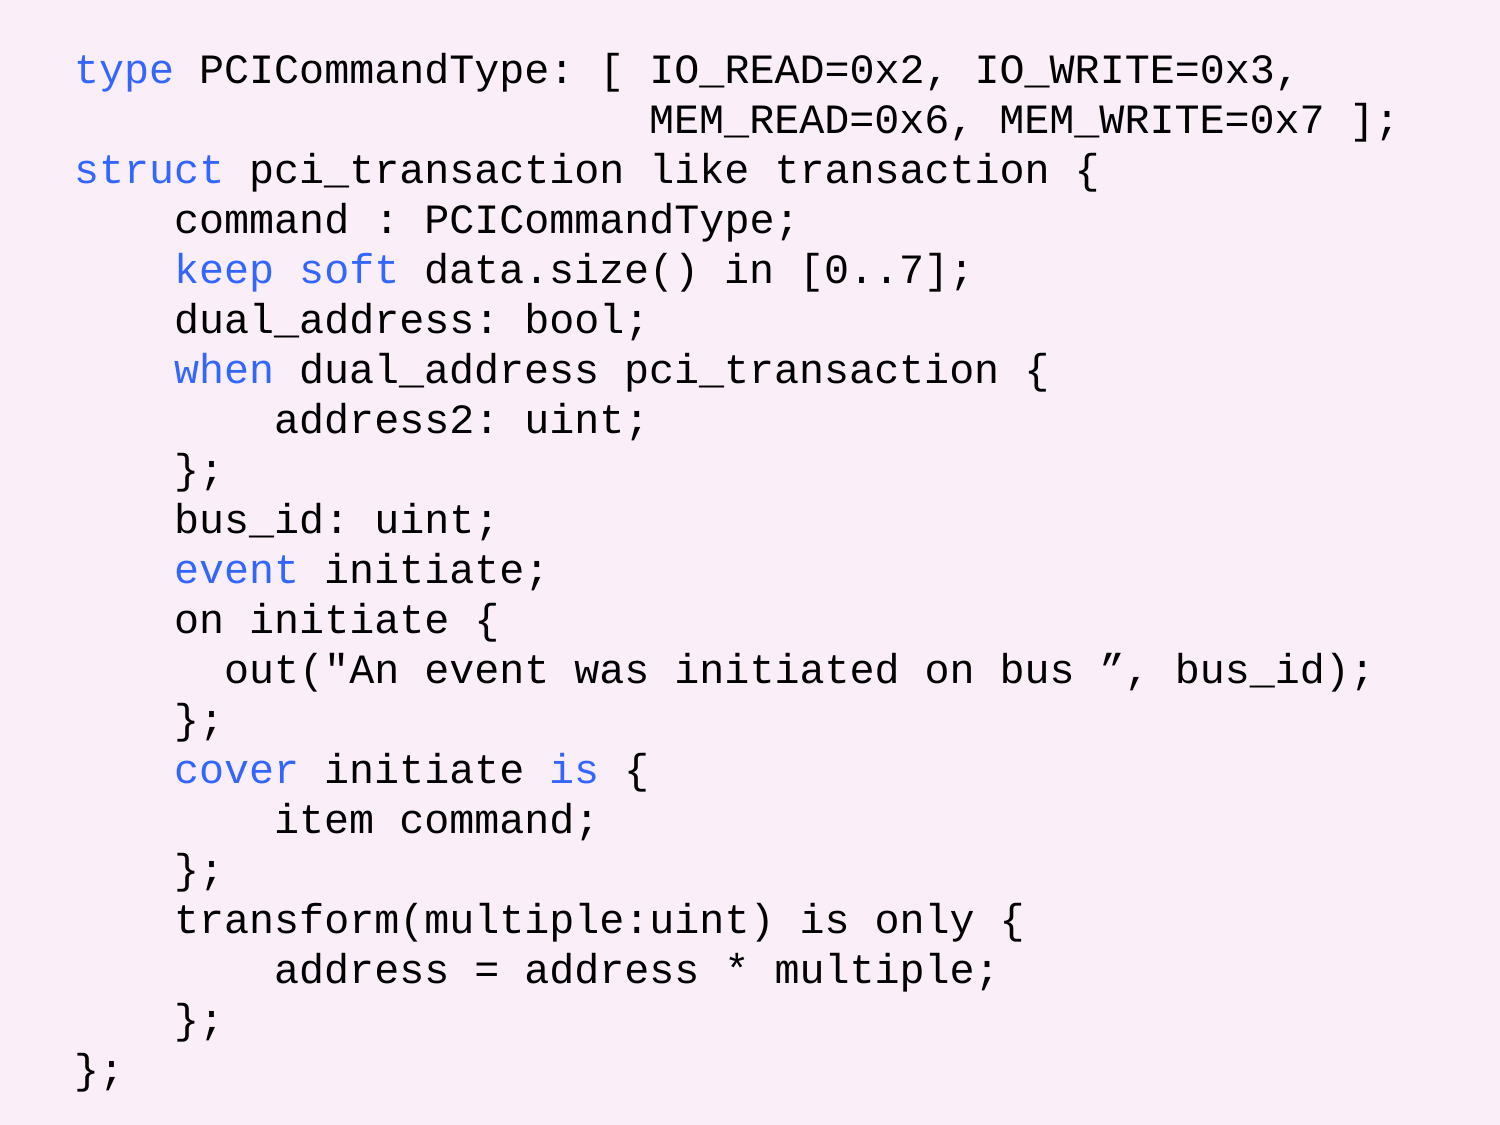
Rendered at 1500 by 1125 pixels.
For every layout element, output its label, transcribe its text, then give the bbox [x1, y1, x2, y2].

list type PCICommandType: [ IO_READ=0x2, IO_WRITE=0x3, MEM_READ=0x6, MEM_WRITE=0x7 ]; struct pci_transaction like transaction { command : PCICommandType; keep soft data.size() in [0..7]; dual_address: bool; when dual_address pci_transaction { address2: uint; }; bus_id: uint; event initiate; on initiate { out("An event was initiated on bus ”, bus_id); }; cover initiate is { item command; }; transform(multiple:uint) is only { address = address * multiple; }; }; [58, 33, 1492, 1108]
